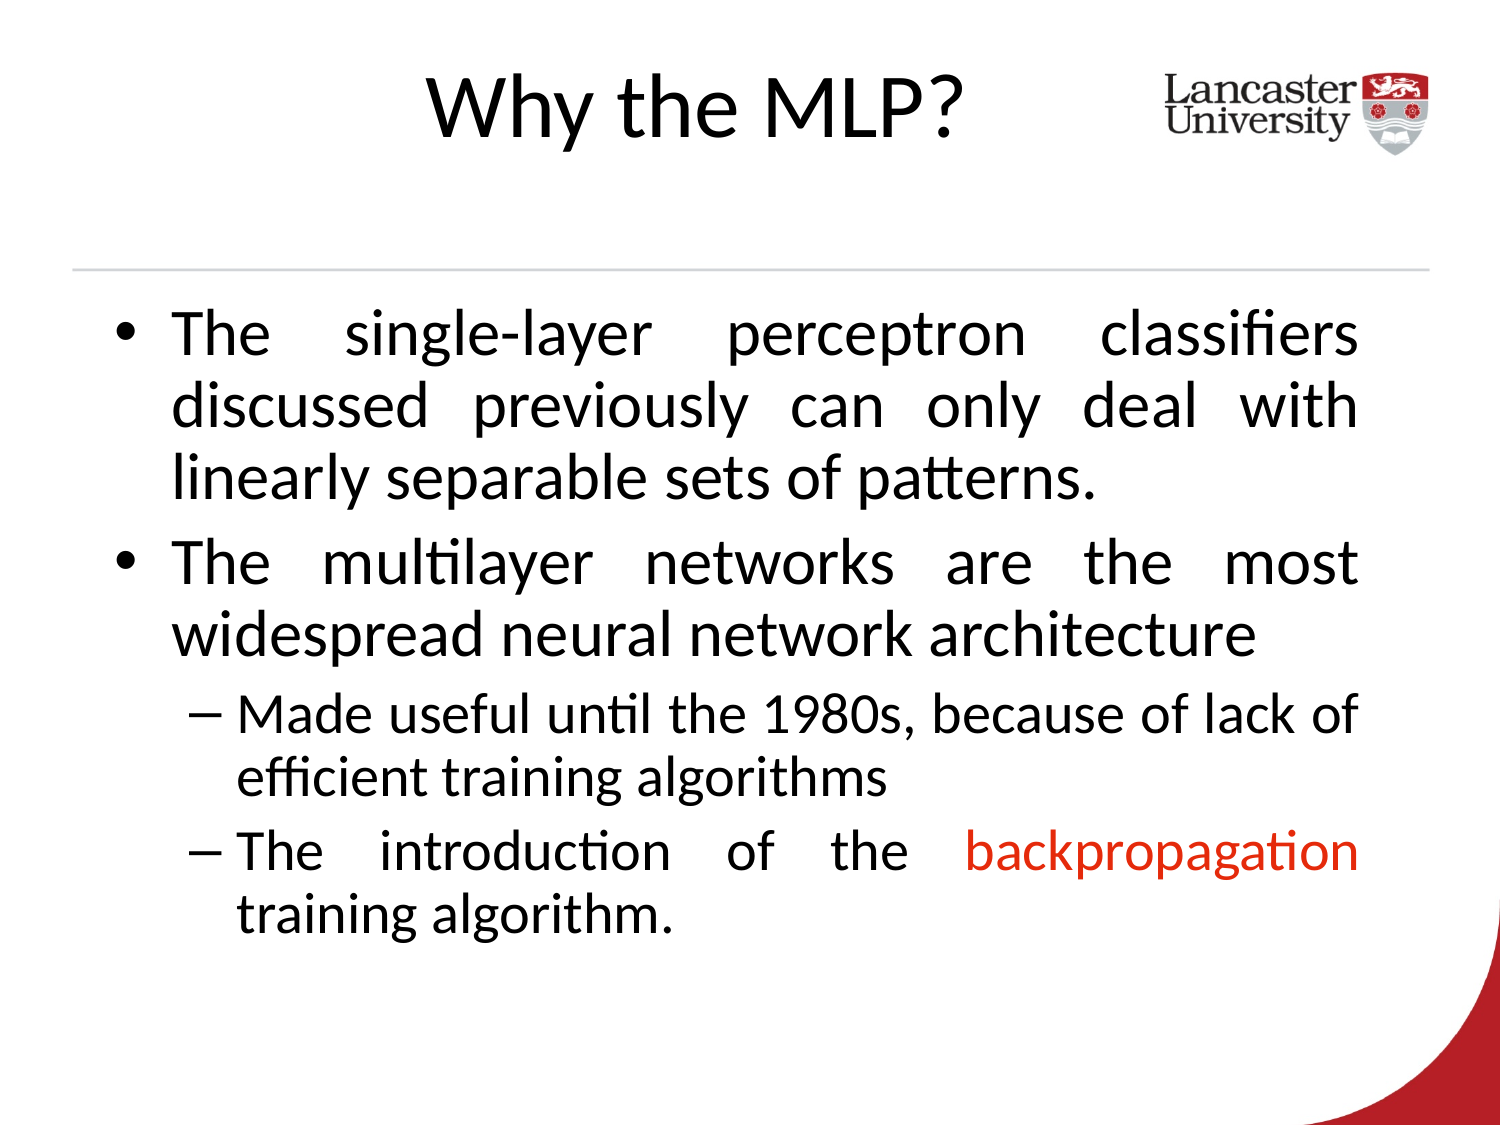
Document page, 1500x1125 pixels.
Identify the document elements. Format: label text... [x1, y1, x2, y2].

text_box The single-layer perceptron classifiers discussed previously can only deal with linearly separable sets of patterns. The multilayer networks are the most widespread neural network architecture Made useful until the 1980s, because of lack of efficient training algorithms The introduction of the backpropagation training algorithm. [100, 290, 1376, 1125]
picture [0, 0, 1500, 1125]
text_box Why the MLP? [0, 38, 1401, 226]
